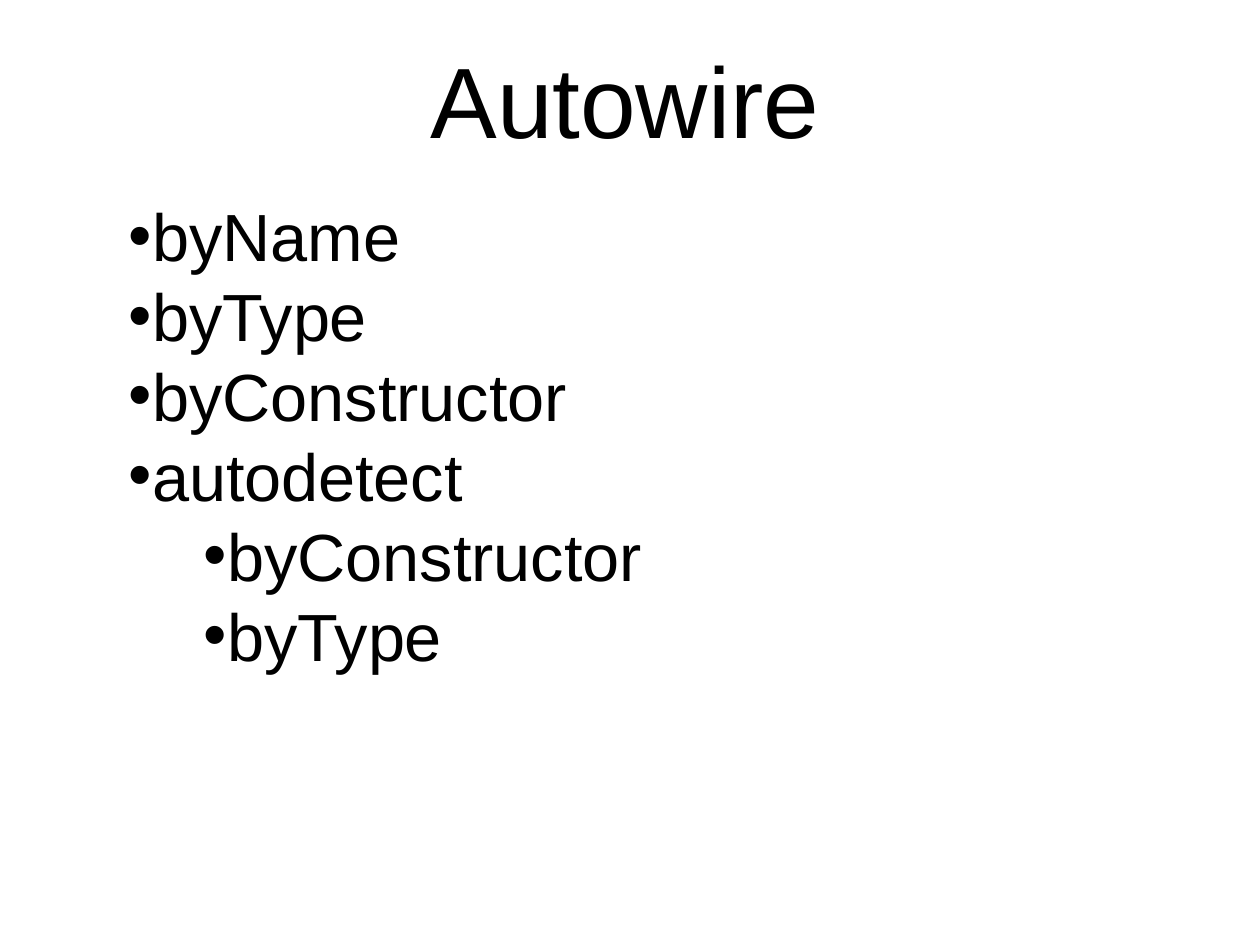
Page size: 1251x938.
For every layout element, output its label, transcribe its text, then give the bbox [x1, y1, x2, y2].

list byName byType byConstructor autodetect byConstructor byType [39, 187, 1211, 907]
title Autowire [39, 31, 1211, 157]
